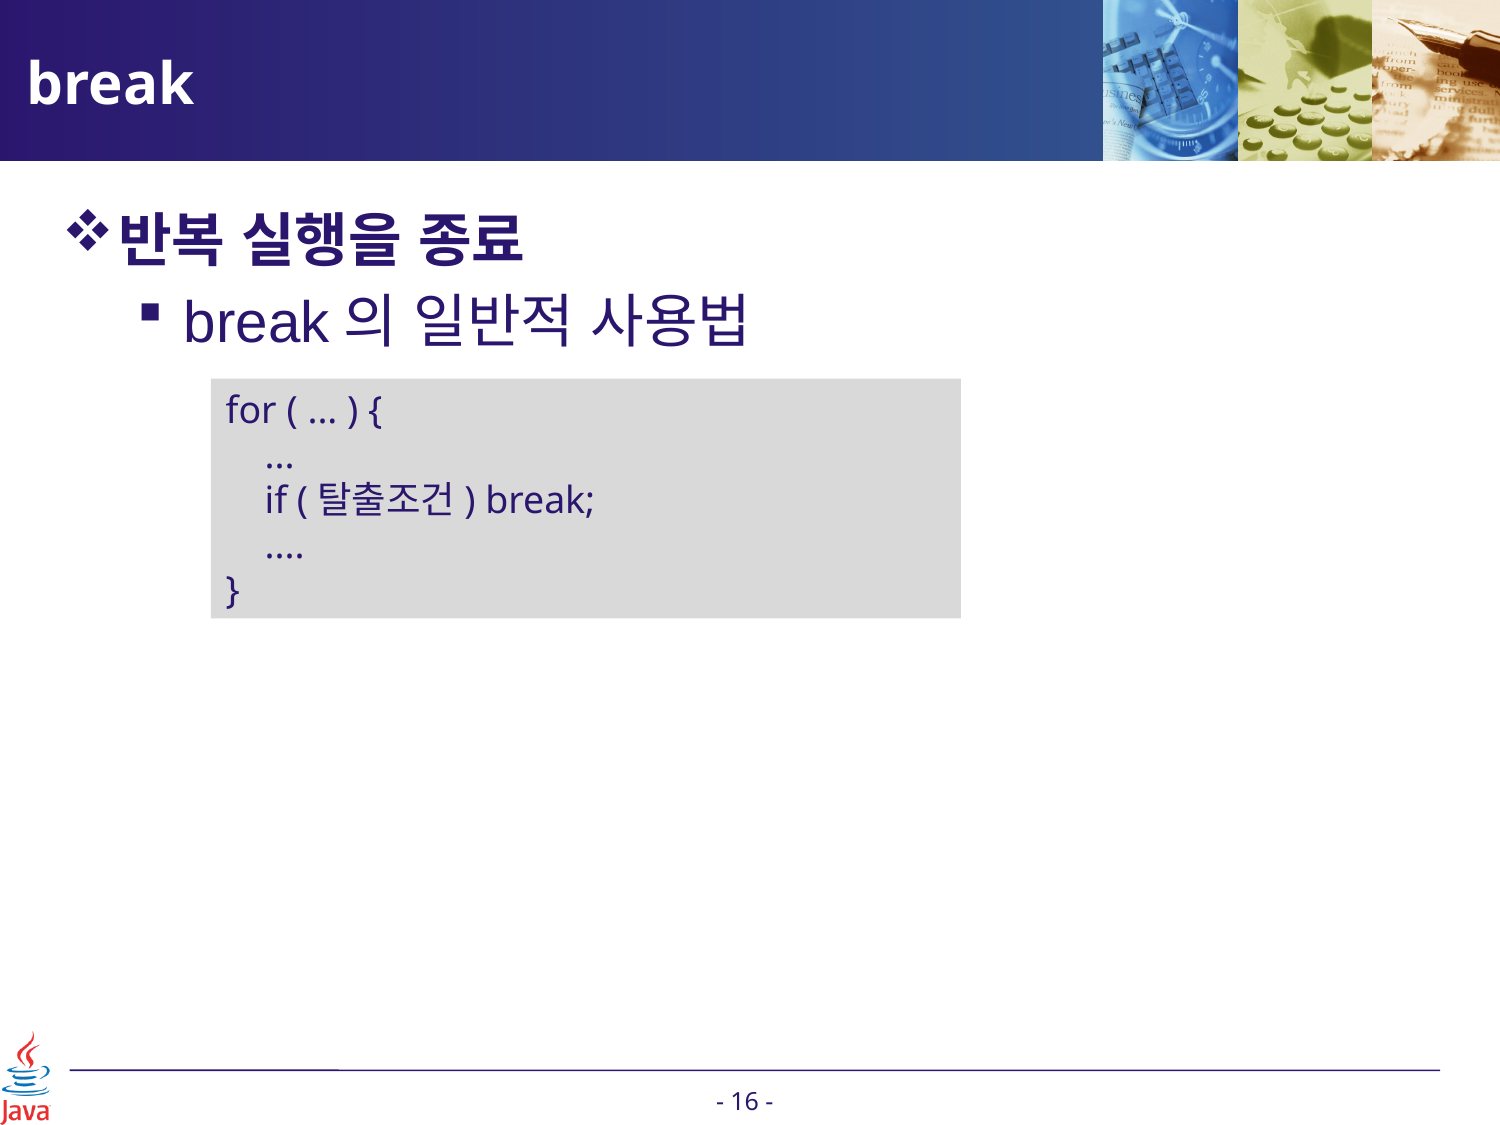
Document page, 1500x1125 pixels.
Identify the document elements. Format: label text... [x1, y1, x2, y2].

list 반복 실행을 종료 break의 일반적 사용법 [46, 195, 1442, 1032]
title break [11, 34, 1137, 128]
text_box for ( ... ) { ... if (탈출조건) break; .... } [210, 378, 961, 619]
picture [0, 1031, 51, 1125]
picture [1103, 0, 1500, 161]
